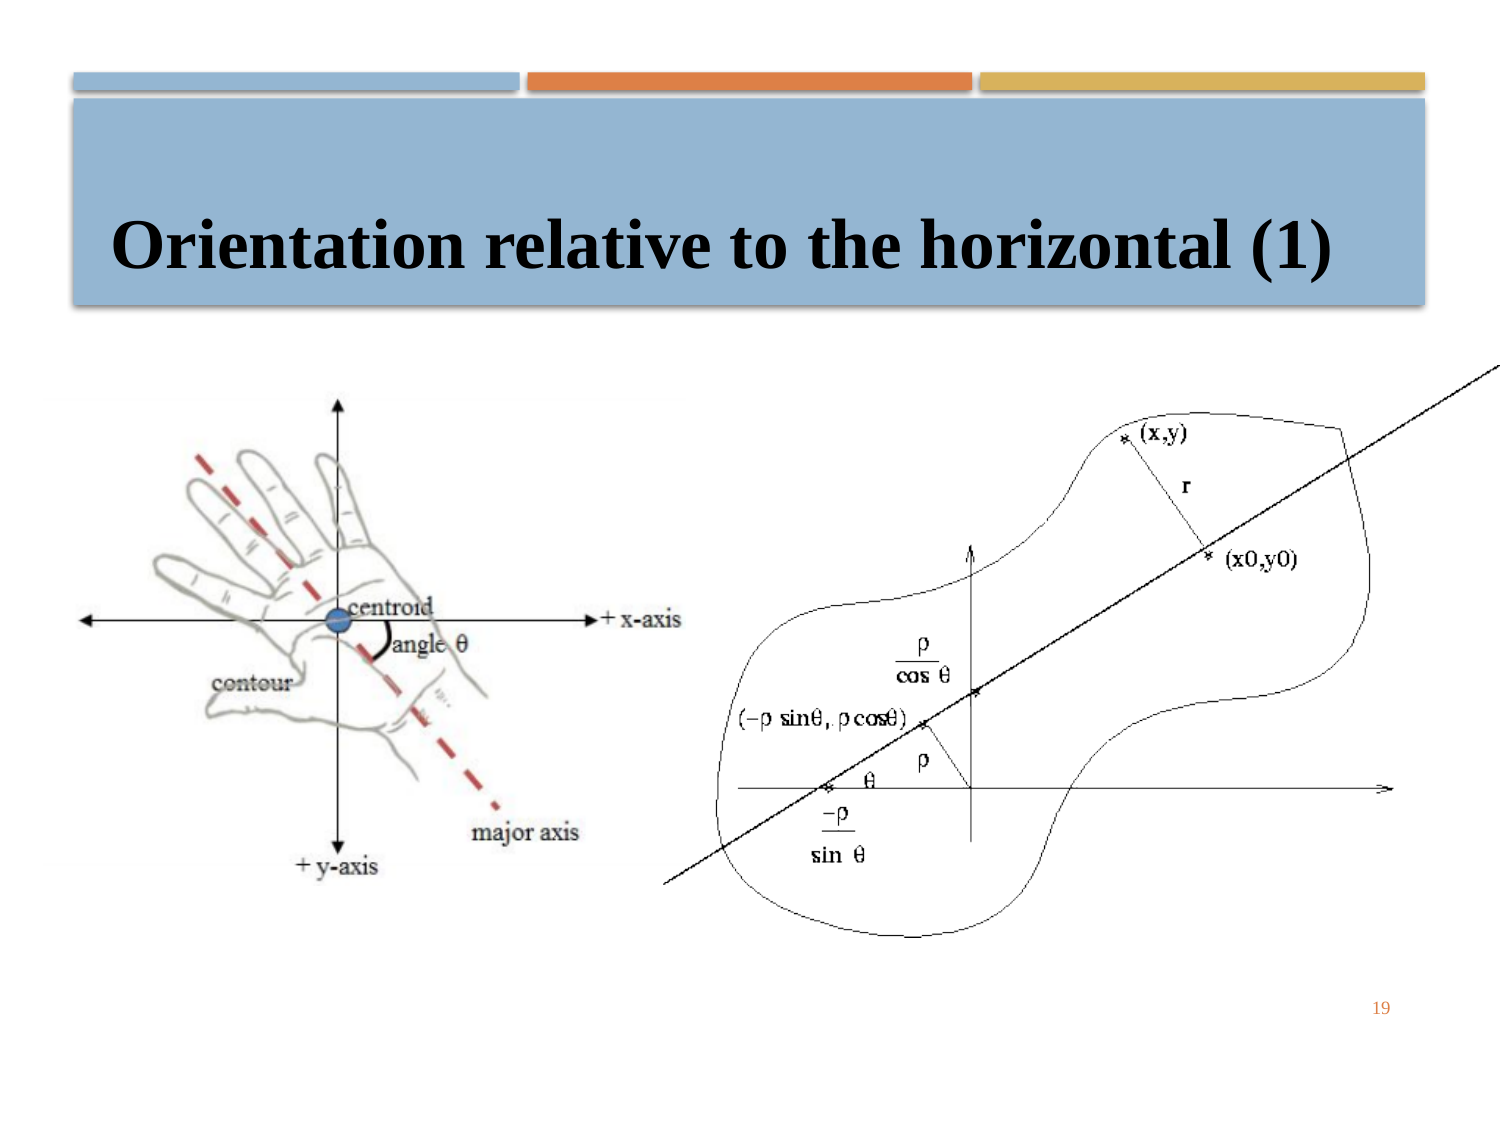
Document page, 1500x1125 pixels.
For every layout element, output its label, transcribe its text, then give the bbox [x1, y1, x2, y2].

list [42, 378, 656, 886]
picture [662, 365, 1500, 939]
slide_number 19 [1279, 977, 1406, 1037]
title Orientation relative to the horizontal (1) [95, 112, 1406, 291]
